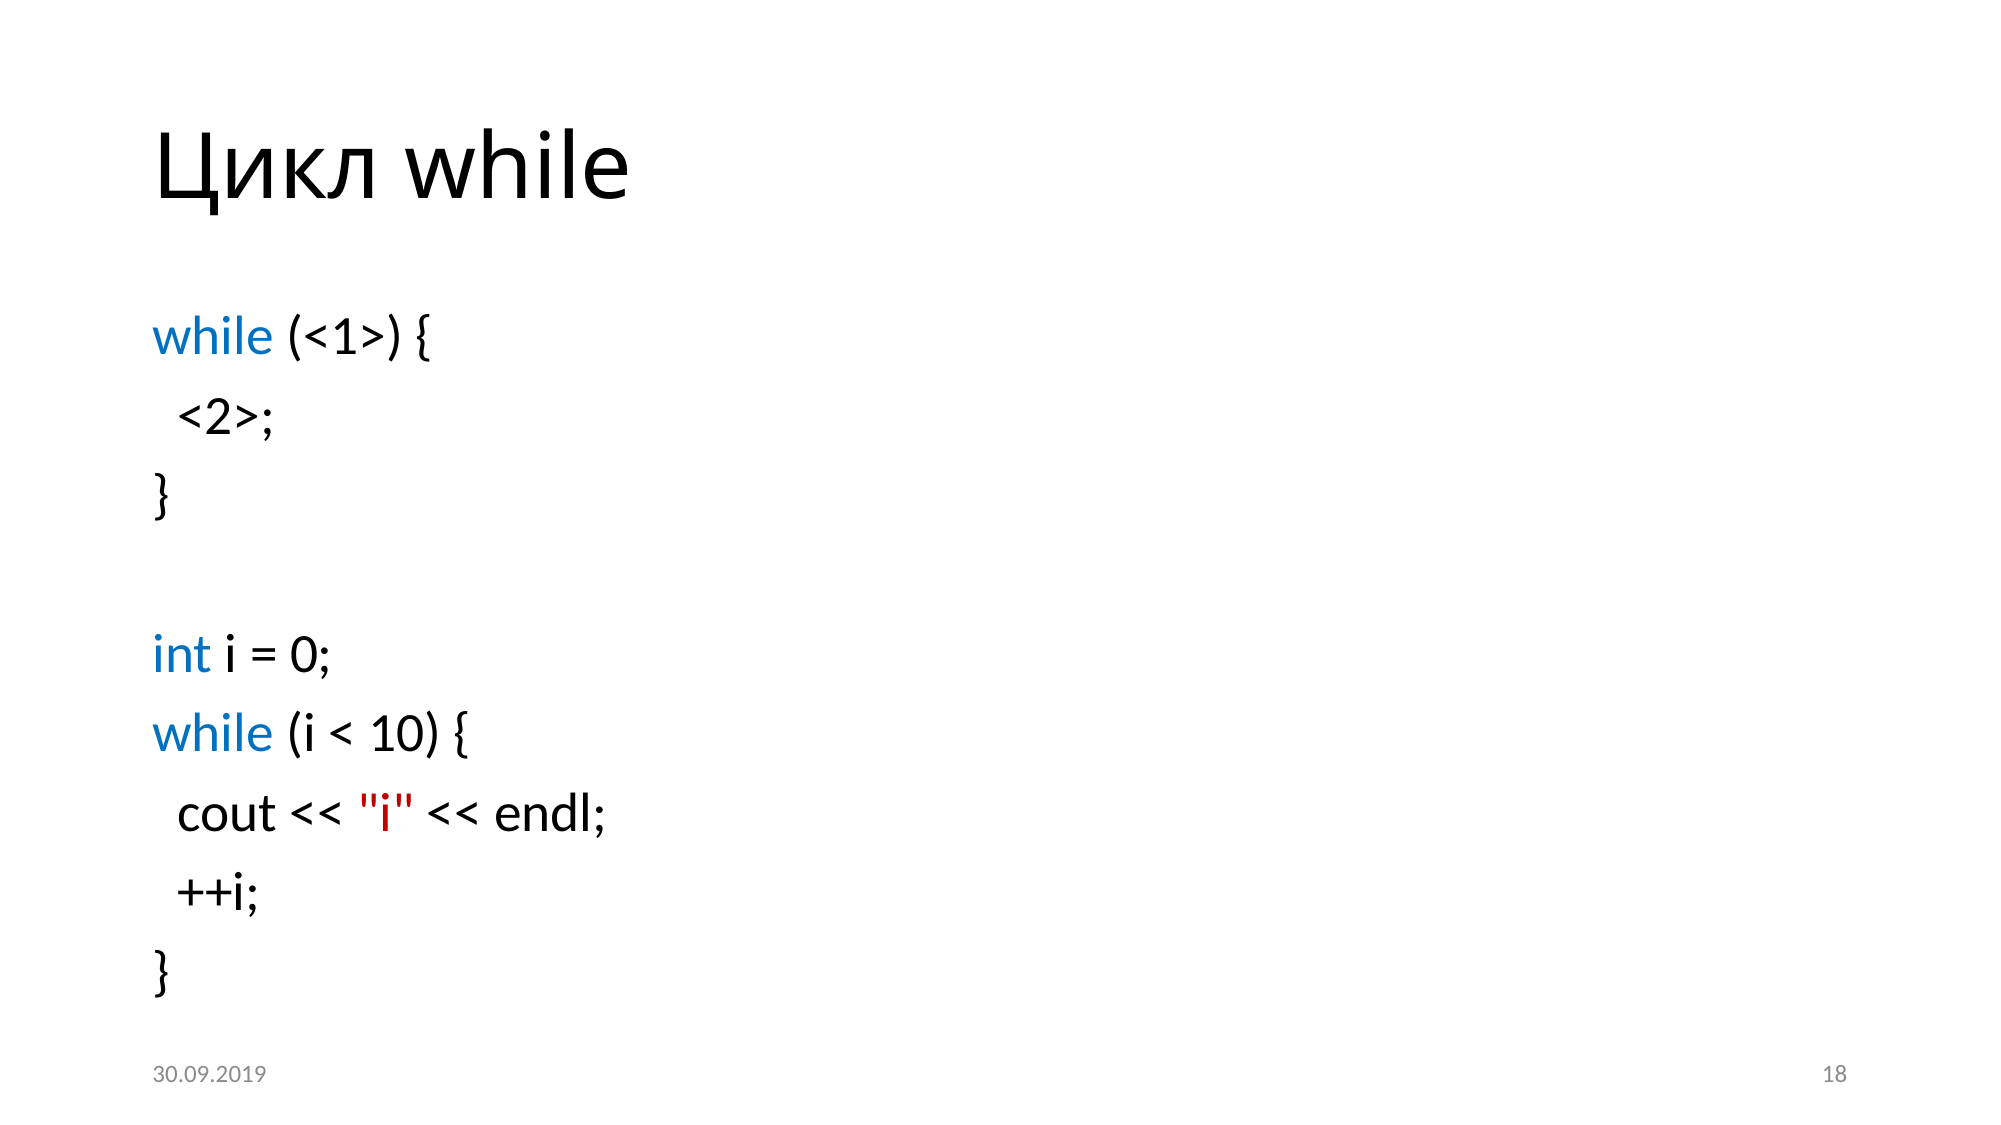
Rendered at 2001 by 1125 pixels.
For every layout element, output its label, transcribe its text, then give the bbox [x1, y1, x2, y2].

title Цикл while [137, 59, 1863, 278]
slide_number 18 [1412, 1042, 1863, 1103]
list while (<1>) { <2>; } int i = 0; while (i < 10) { cout << "i" << endl; ++i; } [137, 299, 1863, 1014]
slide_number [137, 1042, 588, 1103]
